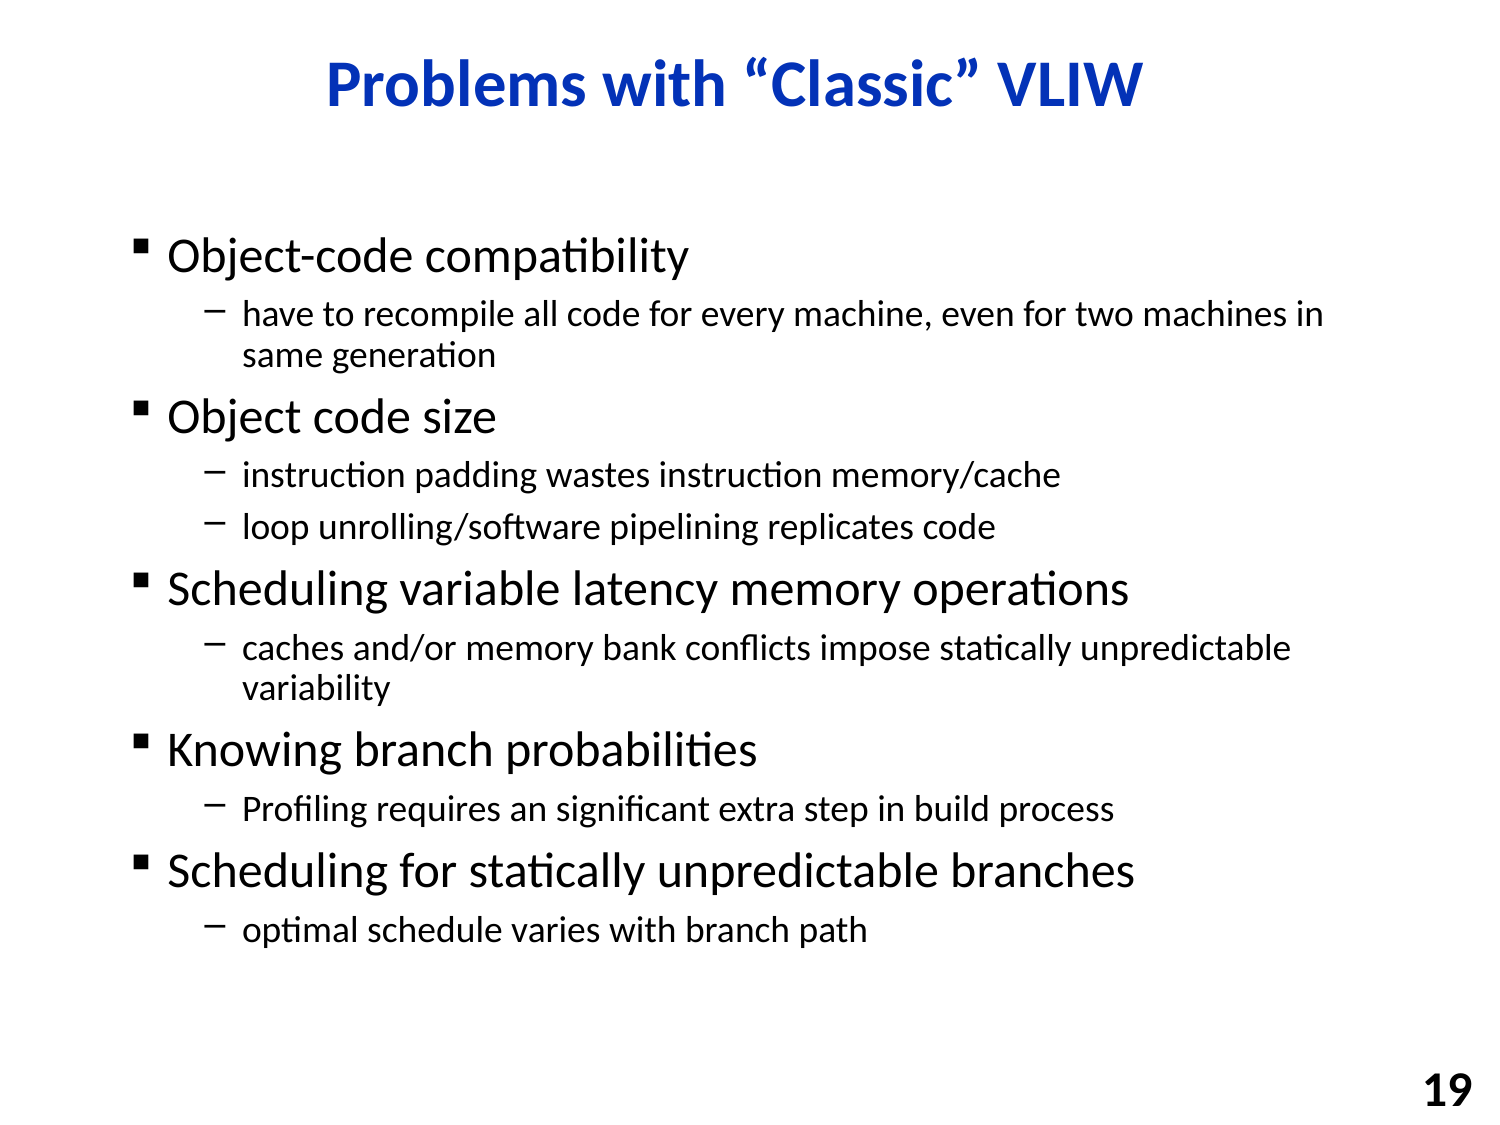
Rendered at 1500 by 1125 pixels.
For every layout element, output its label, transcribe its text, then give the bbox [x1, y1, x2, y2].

title Problems with “Classic” VLIW [137, 24, 1335, 147]
list Object-code compatibility have to recompile all code for every machine, even for two machines in same generation Object code size instruction padding wastes instruction memory/cache loop unrolling/software pipelining replicates code Scheduling variable latency memory operations caches and/or memory bank conflicts impose statically unpredictable variability Knowing branch probabilities Profiling requires an significant extra step in build process Scheduling for statically unpredictable branches optimal schedule varies with branch path [114, 221, 1376, 959]
slide_number 19 [1174, 1062, 1488, 1111]
